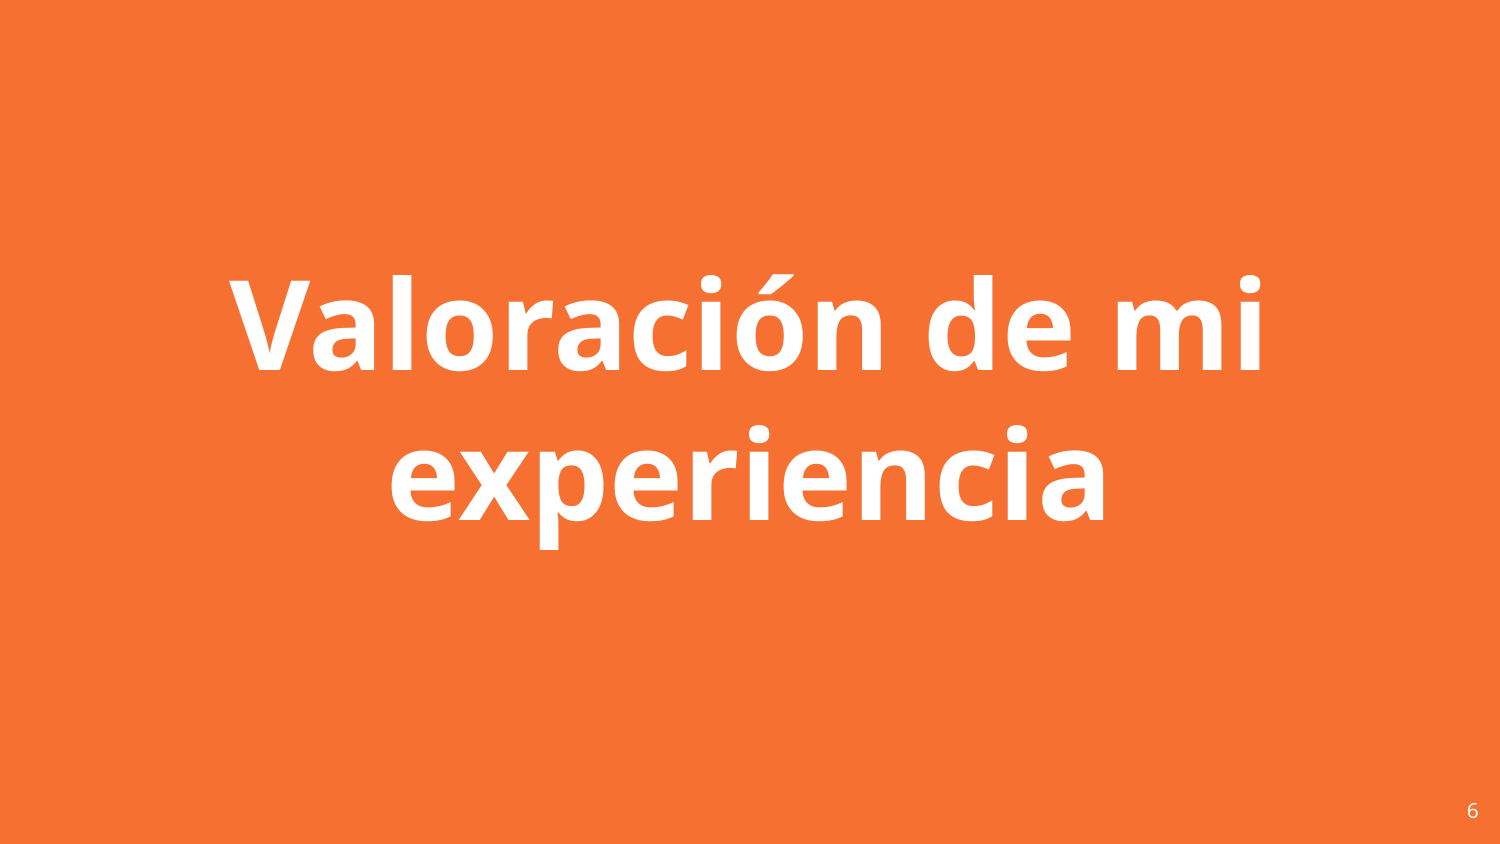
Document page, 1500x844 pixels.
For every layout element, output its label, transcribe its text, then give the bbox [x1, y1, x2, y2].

title Valoración de mi experiencia [112, 230, 1388, 613]
slide_number ‹#› [1403, 779, 1494, 844]
